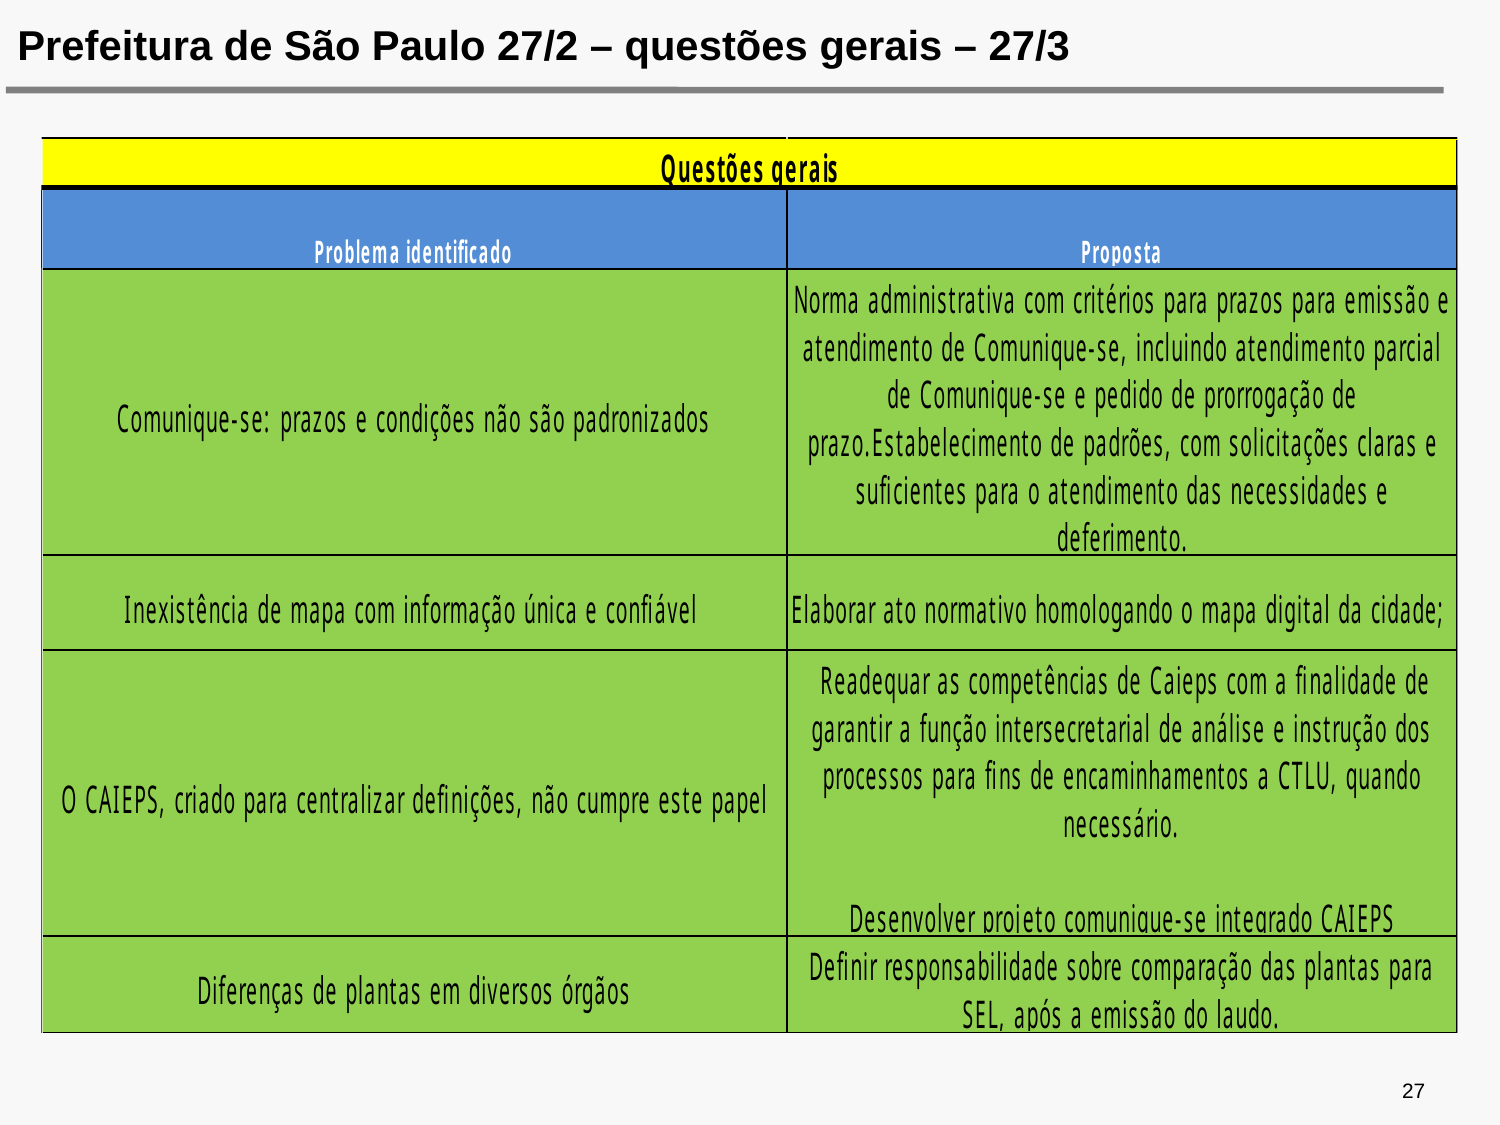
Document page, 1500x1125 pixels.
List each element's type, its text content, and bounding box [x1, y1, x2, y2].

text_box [41, 136, 1459, 1036]
text_box 27 [1074, 1077, 1425, 1103]
text_box Prefeitura de São Paulo 27/2 – questões gerais – 27/3 [17, 19, 1445, 73]
